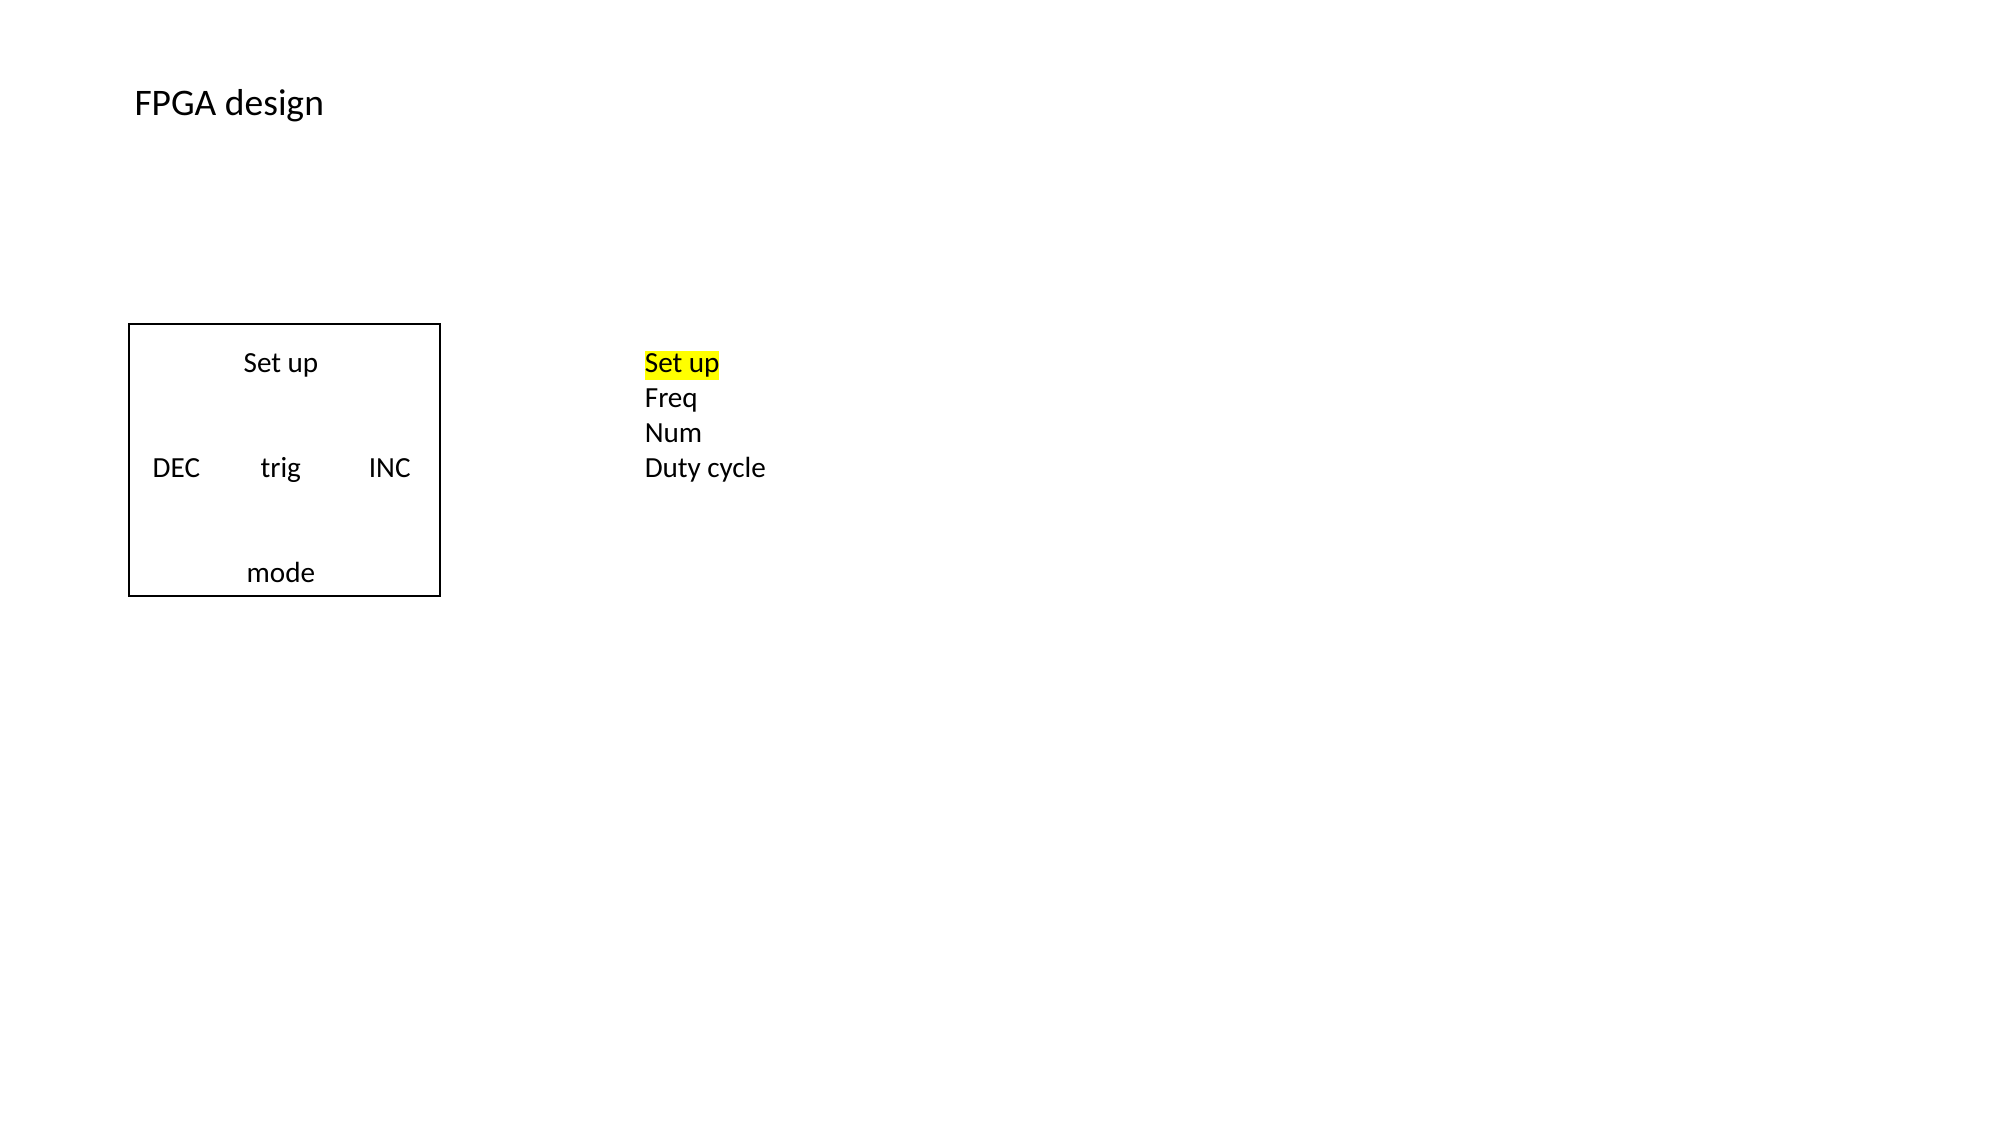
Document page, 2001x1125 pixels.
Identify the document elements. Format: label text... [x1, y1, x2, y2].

text_box FPGA design [119, 70, 340, 131]
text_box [128, 324, 440, 596]
text_box Set up Freq Num Duty cycle [630, 335, 906, 491]
